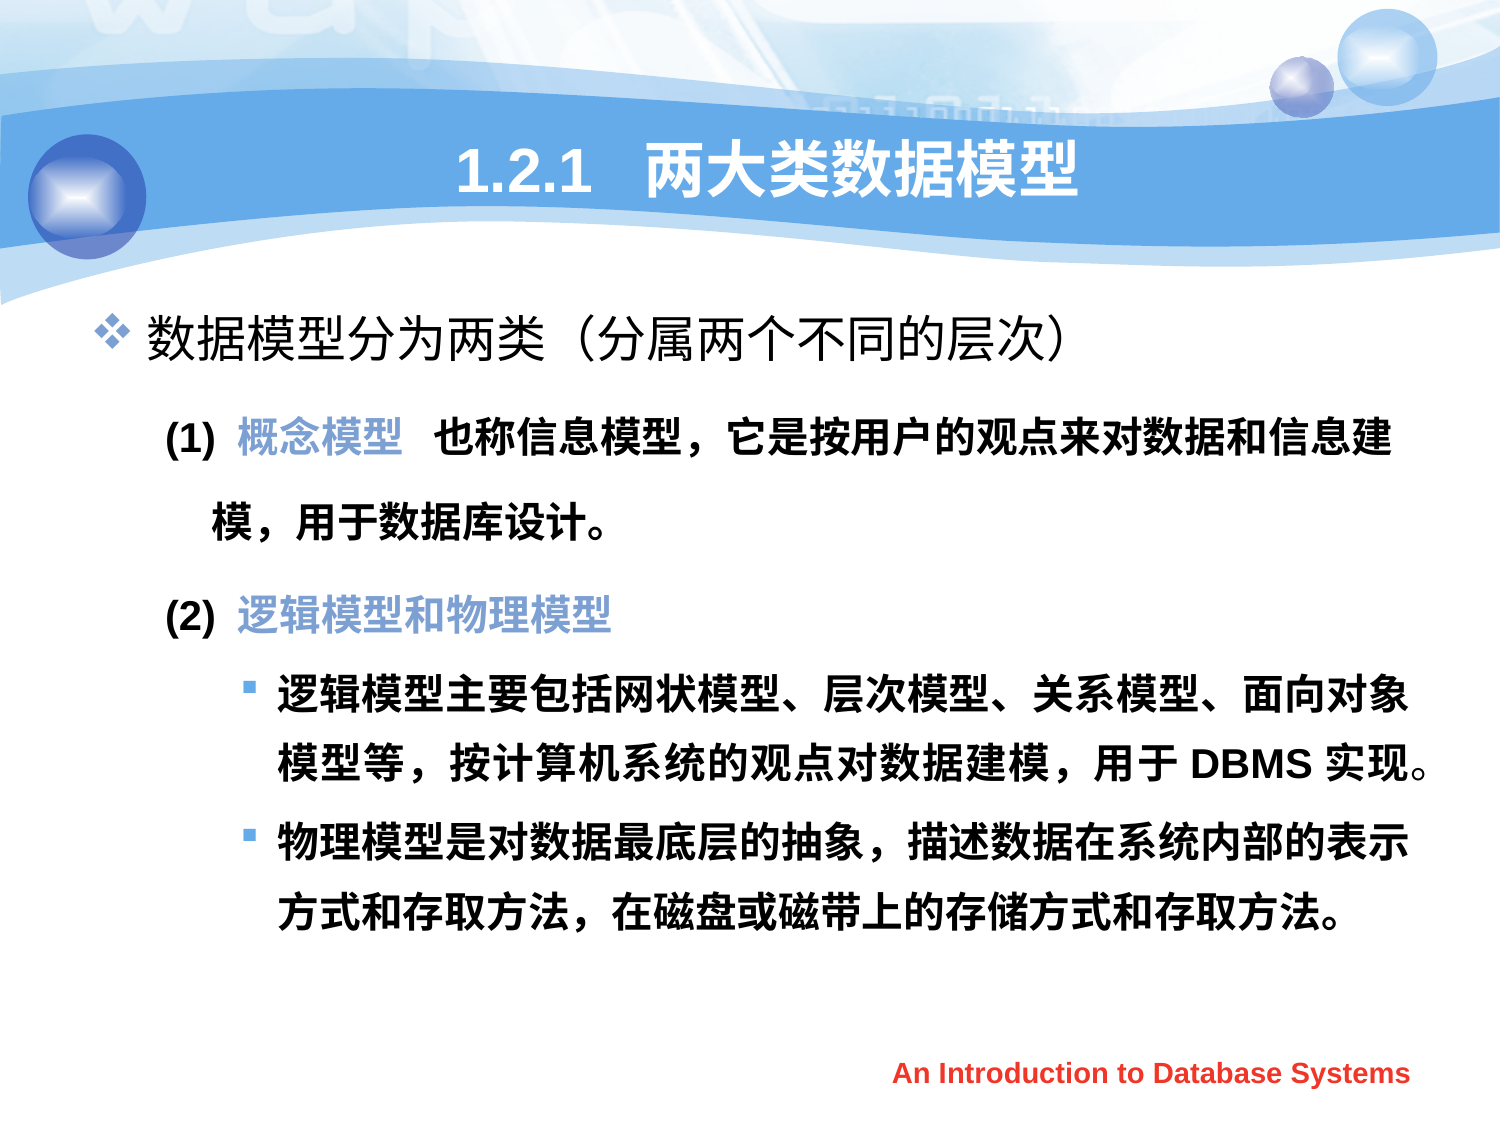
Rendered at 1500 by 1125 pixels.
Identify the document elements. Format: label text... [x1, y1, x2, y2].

footer An Introduction to Database Systems [856, 1046, 1447, 1100]
list 数据模型分为两类（分属两个不同的层次） (1) 概念模型 也称信息模型，它是按用户的观点来对数据和信息建模，用于数据库设计。 (2) 逻辑模型和物理模型 逻辑模型主要包括网状模型、层次模型、关系模型、面向对象模型等，按计算机系统的观点对数据建模，用于DBMS实现。 物理模型是对数据最底层的抽象，描述数据在系统内部的表示方式和存取方法，在磁盘或磁带上的存储方式和存取方法。 [75, 299, 1425, 1038]
picture [0, 0, 1500, 112]
title 1.2.1 两大类数据模型 [150, 112, 1363, 205]
